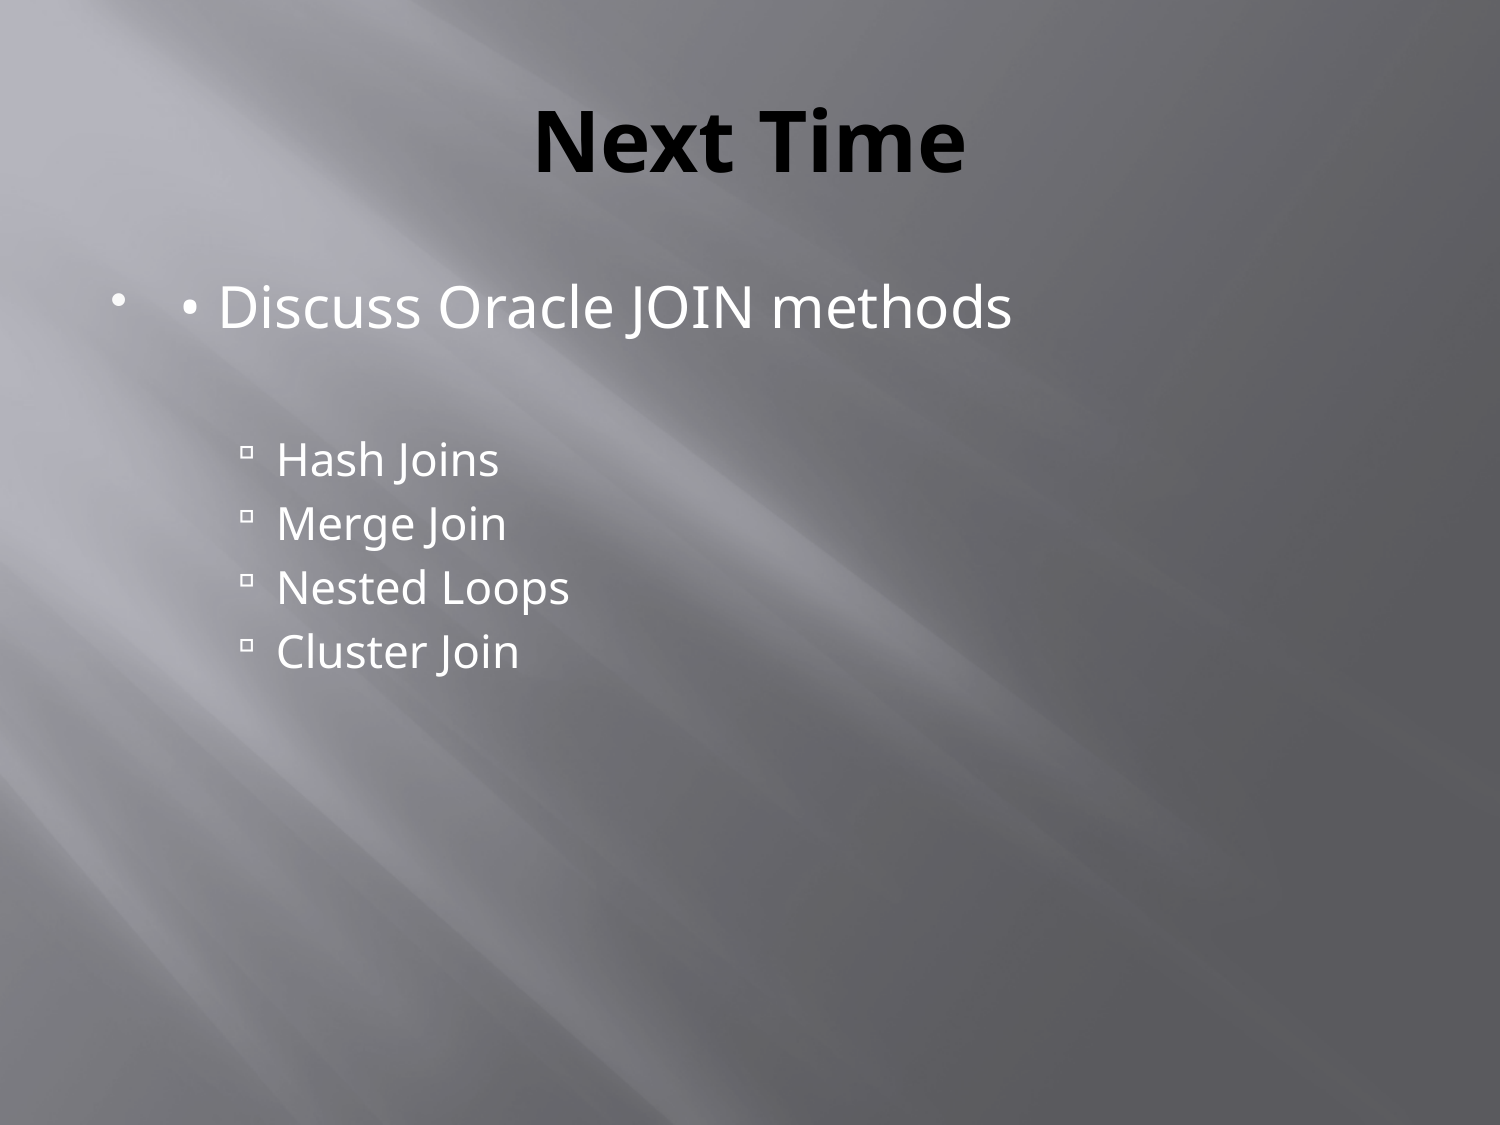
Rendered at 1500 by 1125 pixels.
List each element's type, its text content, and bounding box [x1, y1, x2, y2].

list • Discuss Oracle JOIN methods Hash Joins Merge Join Nested Loops Cluster Join [75, 262, 1425, 1035]
title Next Time [75, 45, 1425, 233]
